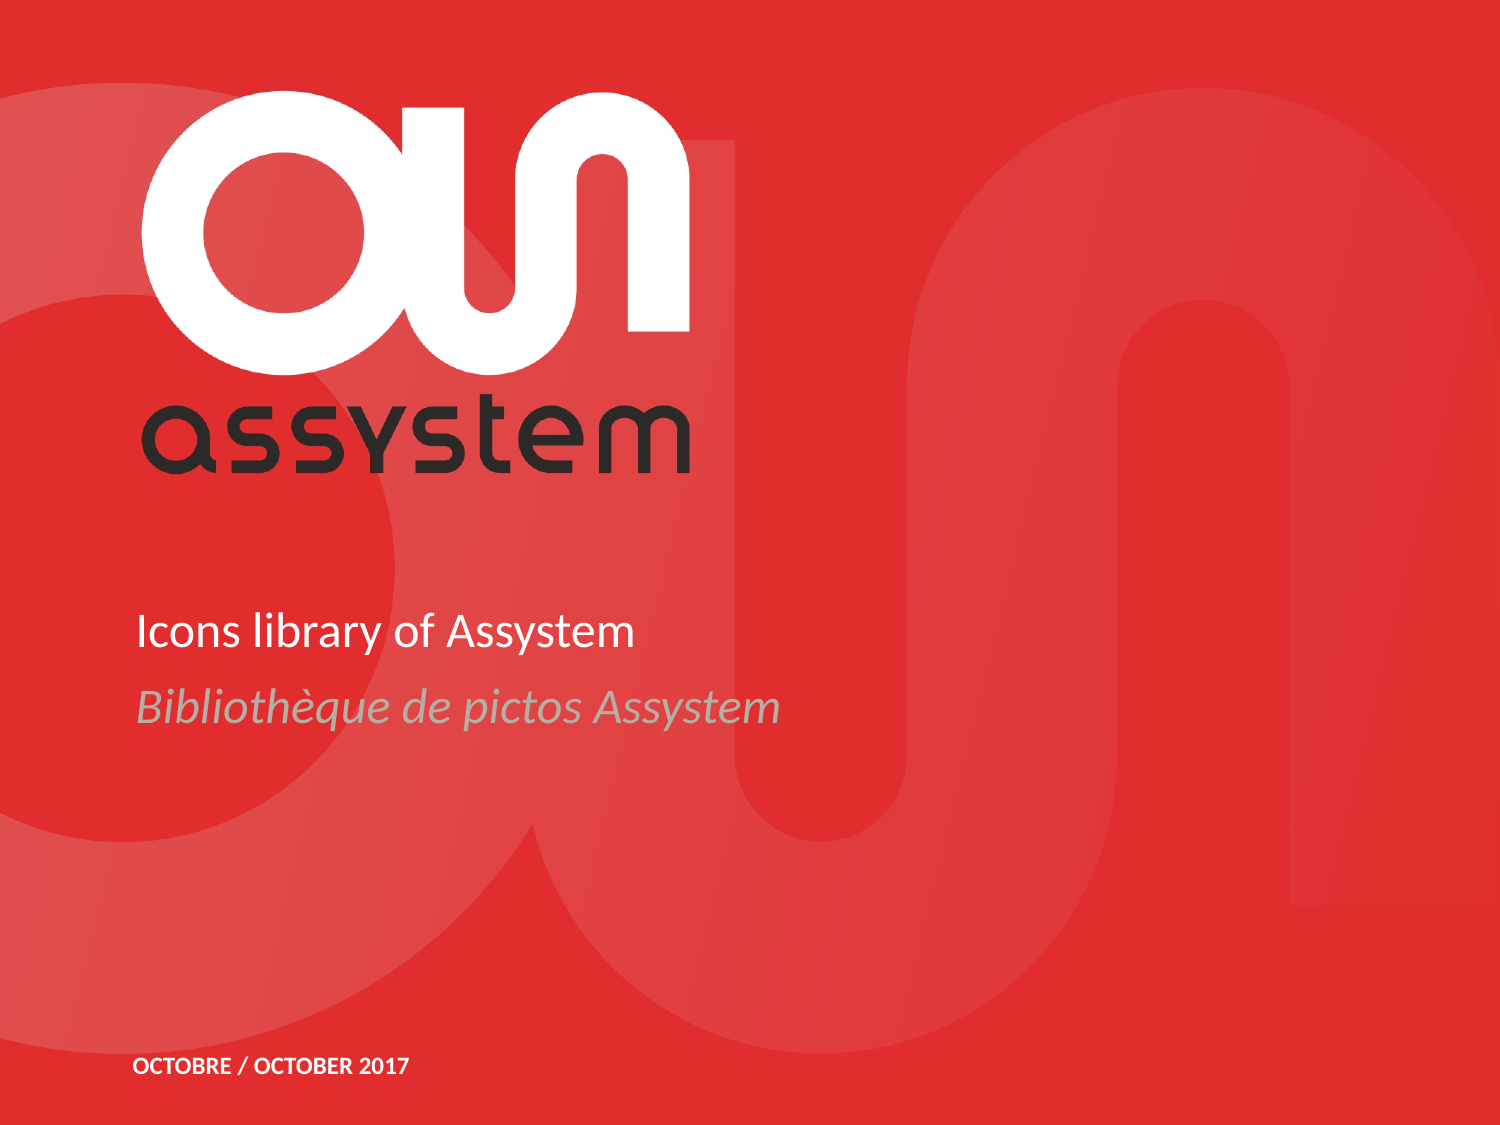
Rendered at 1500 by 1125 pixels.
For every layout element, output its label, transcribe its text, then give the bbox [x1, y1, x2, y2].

list Icons library of Assystem Bibliothèque de pictos Assystem [135, 597, 1100, 675]
list OCTOBRE / OCTOBER 2017 [132, 1050, 561, 1088]
picture [0, 0, 1500, 1125]
